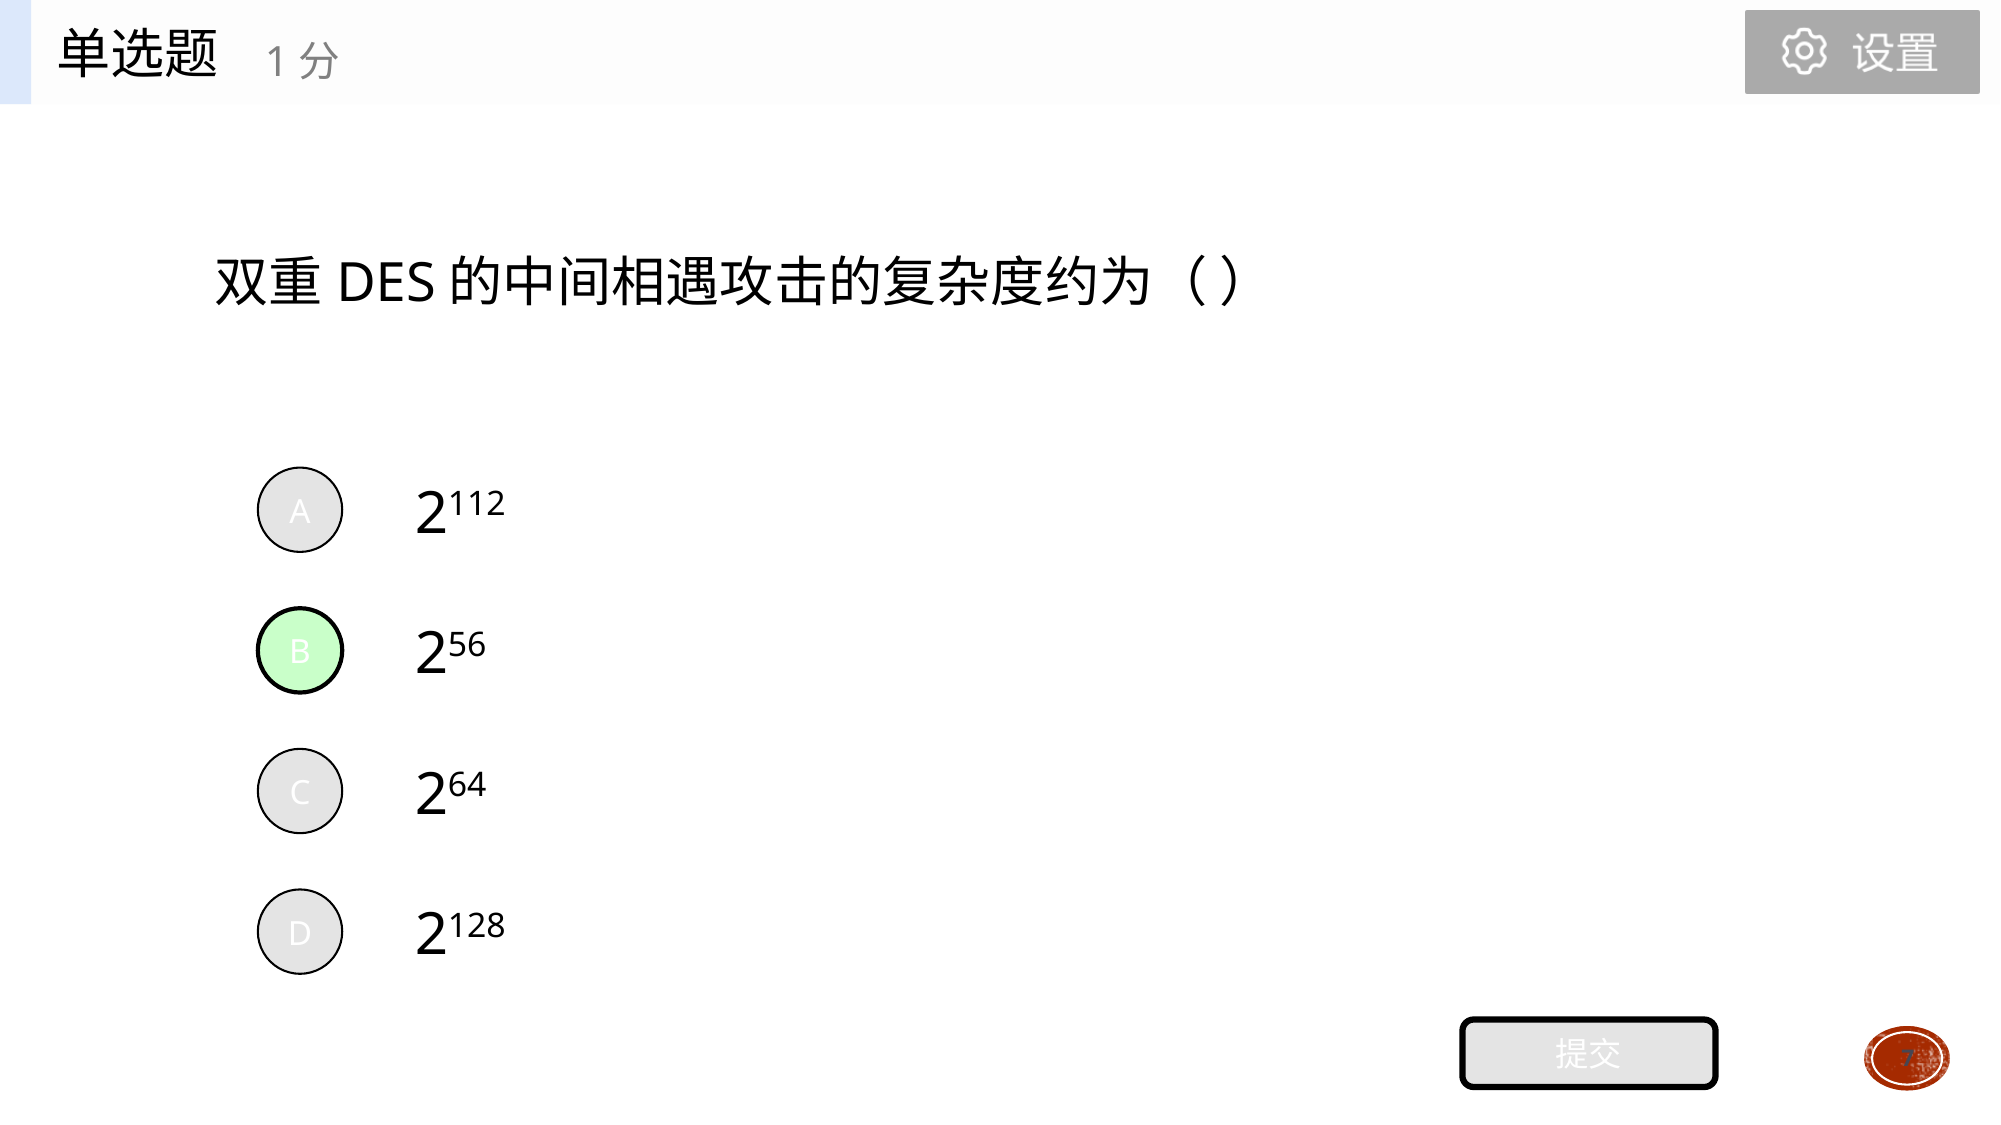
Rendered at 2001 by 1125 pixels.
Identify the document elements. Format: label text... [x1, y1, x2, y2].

text_box 提交 [1461, 1018, 1717, 1089]
text_box 256 [399, 597, 1800, 703]
text_box D [256, 888, 344, 975]
picture [1747, 11, 1978, 93]
text_box 2128 [399, 878, 1800, 985]
text_box C [256, 747, 344, 835]
text_box 双重DES的中间相遇攻击的复杂度约为（ ） [200, 105, 1800, 456]
text_box 2112 [399, 456, 1800, 563]
slide_number 7 [1855, 1028, 1961, 1089]
text_box A [256, 466, 344, 553]
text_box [6, 0, 2000, 105]
text_box B [256, 607, 344, 694]
text_box 264 [399, 738, 1800, 844]
